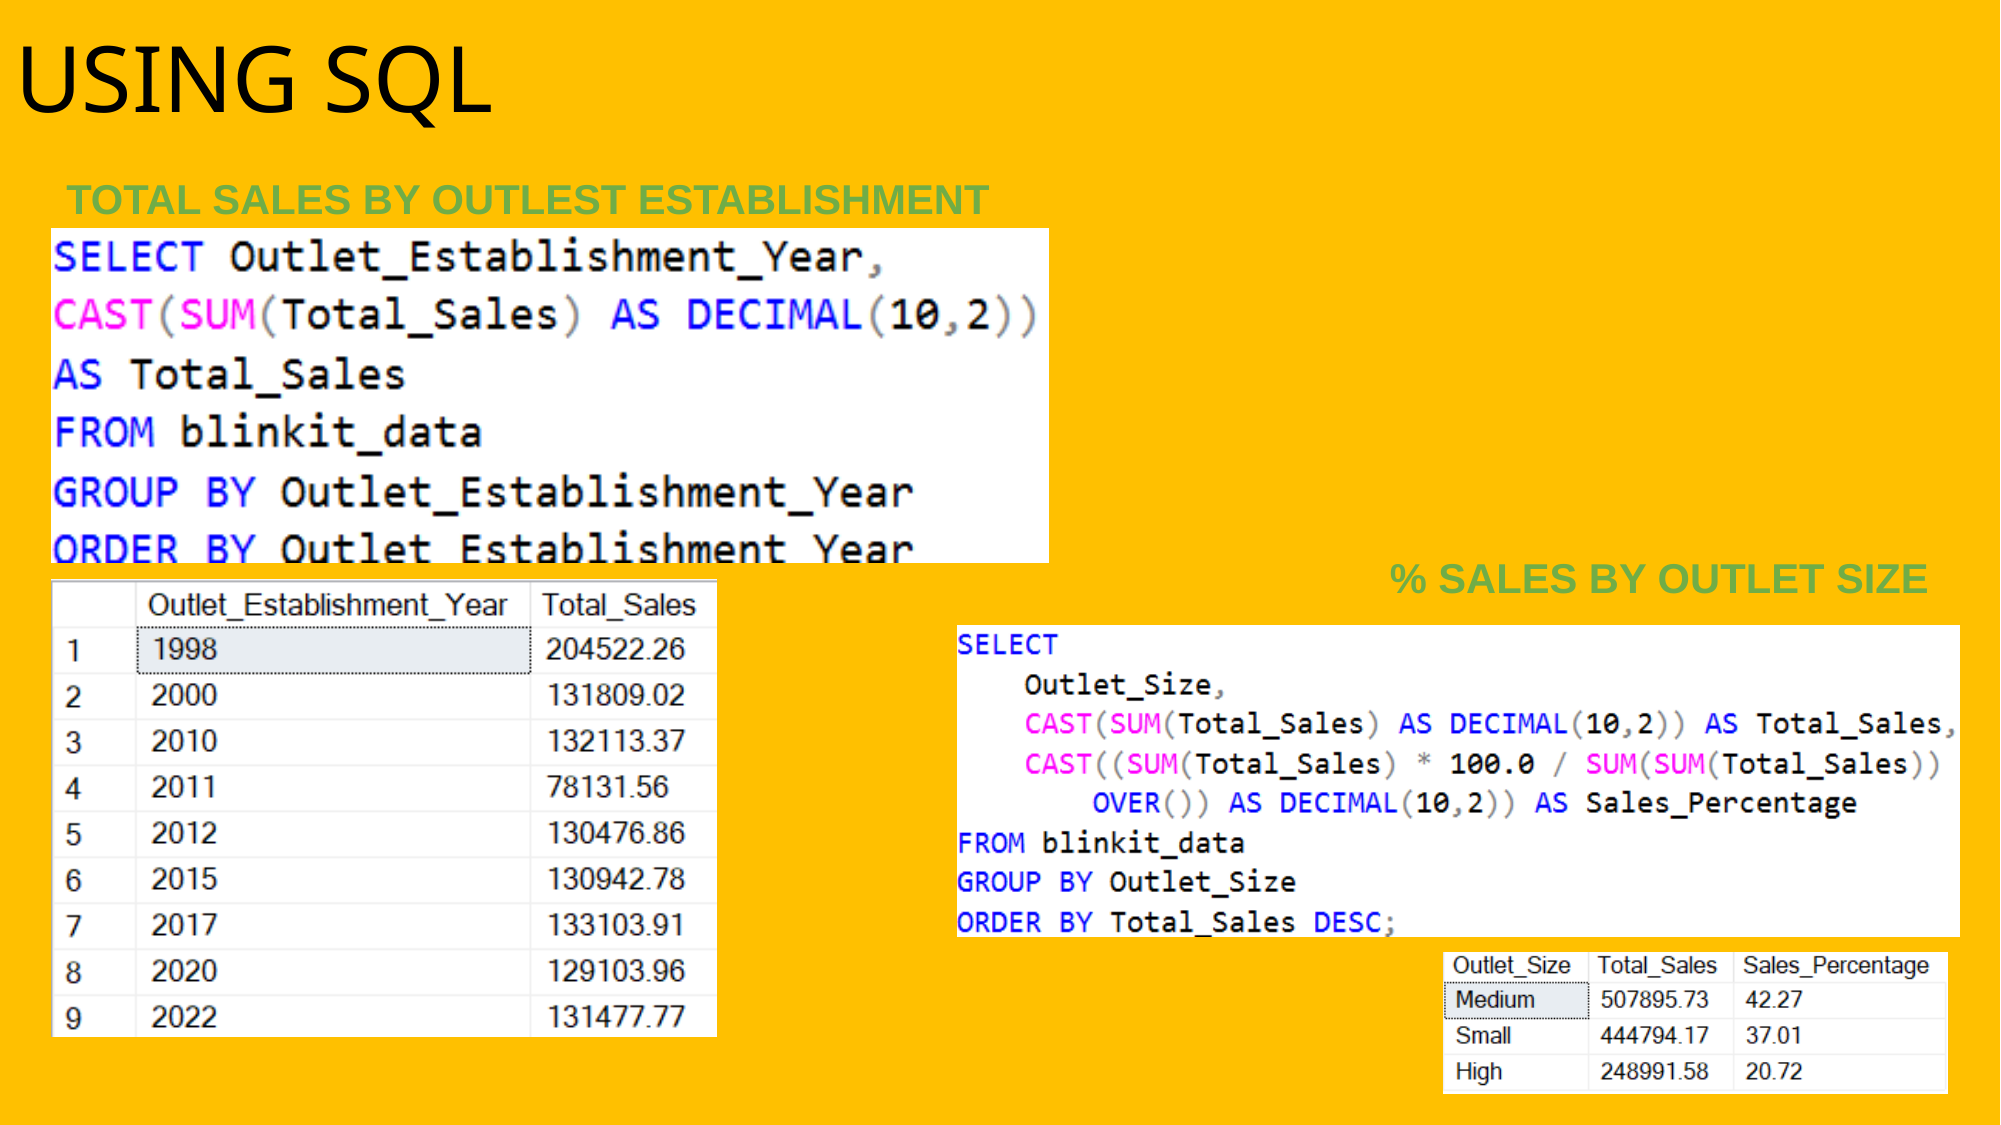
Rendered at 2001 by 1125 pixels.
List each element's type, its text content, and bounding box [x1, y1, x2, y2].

picture [51, 579, 718, 1037]
text_box TOTAL SALES BY OUTLEST ESTABLISHMENT [51, 165, 1060, 230]
picture [51, 228, 1049, 563]
picture [1443, 952, 1948, 1094]
picture [957, 625, 1960, 937]
title USING SQL [0, 0, 2000, 166]
text_box % SALES BY OUTLET SIZE [1375, 544, 1960, 609]
